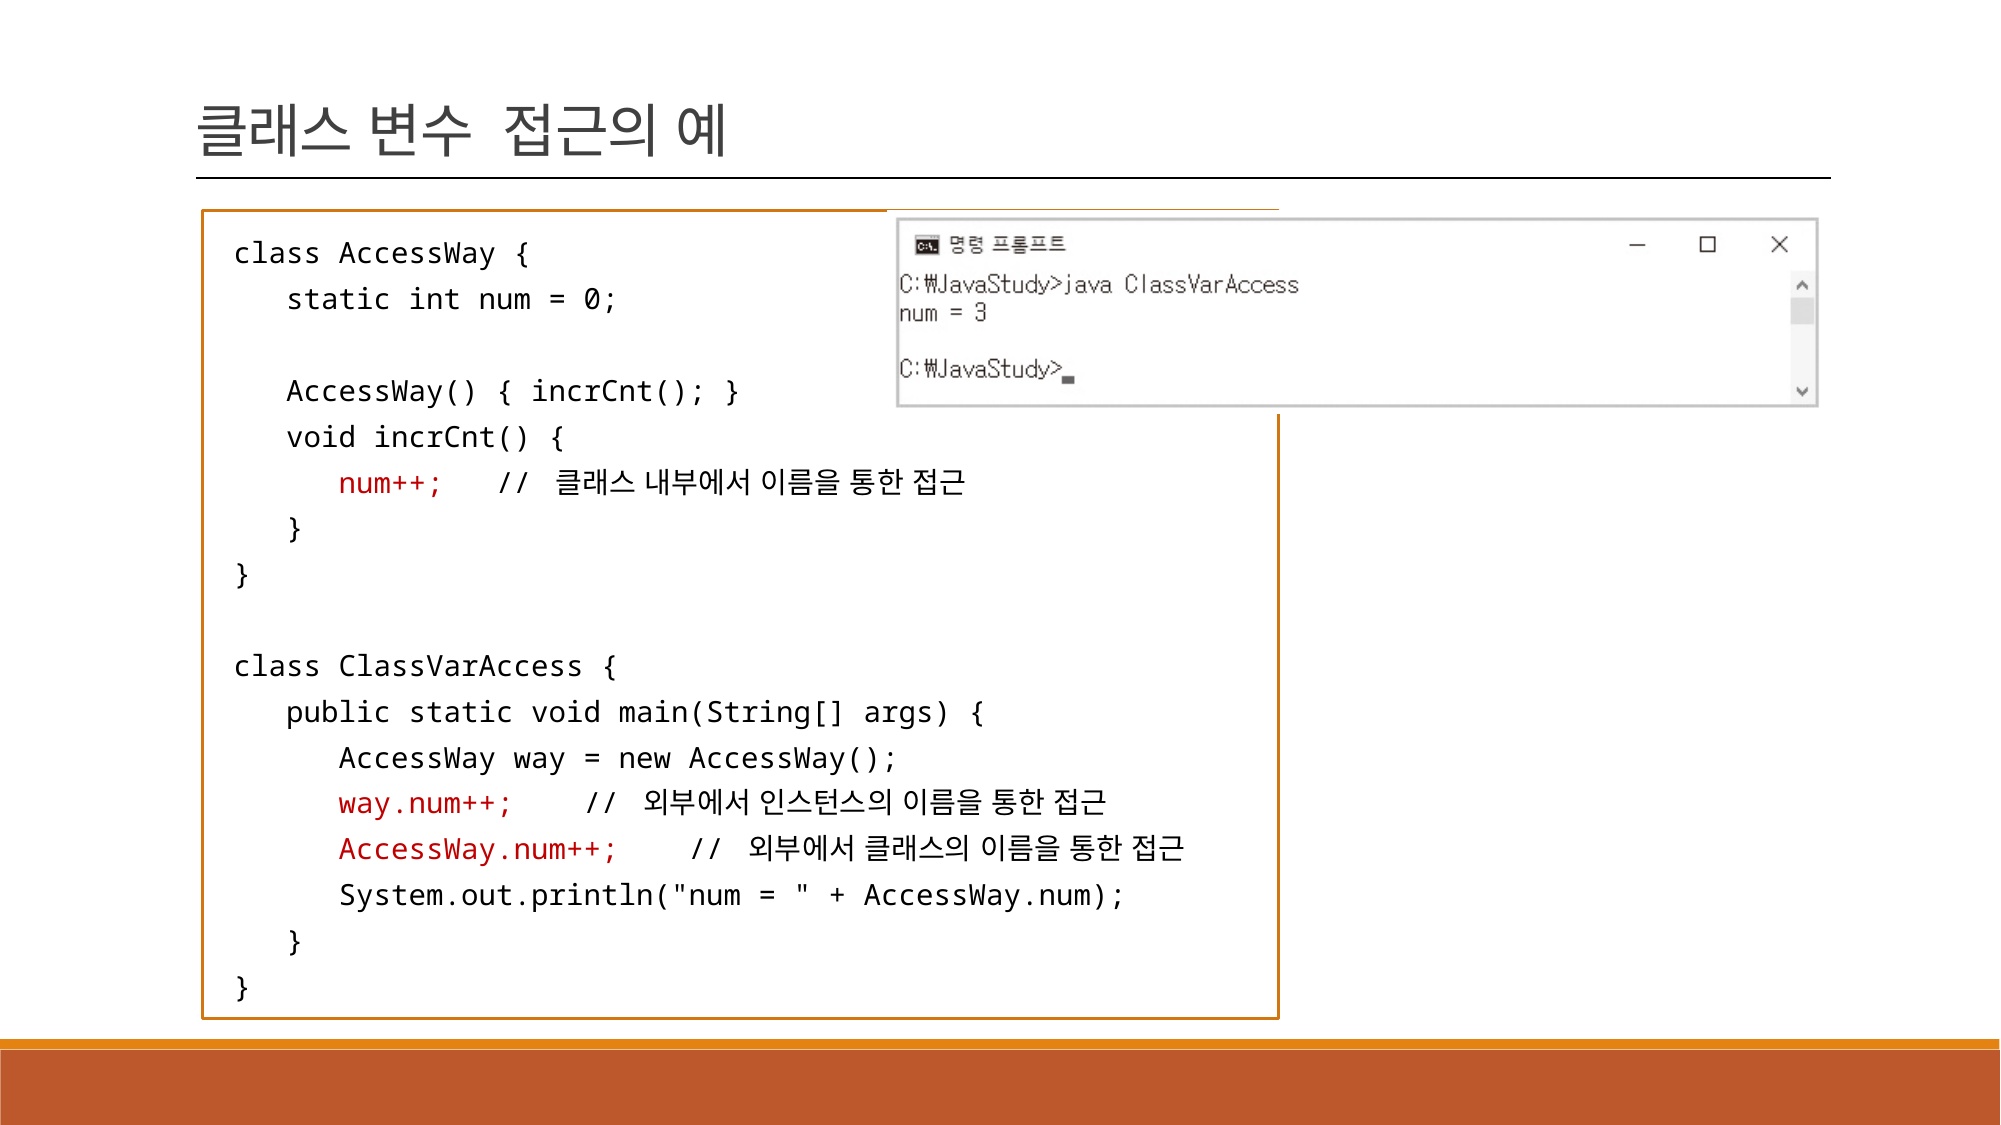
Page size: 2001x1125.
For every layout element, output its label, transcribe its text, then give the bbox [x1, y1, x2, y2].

picture [887, 209, 1831, 414]
text_box 클래스 변수 접근의 예 [179, 20, 1830, 172]
text_box [201, 209, 1280, 1020]
